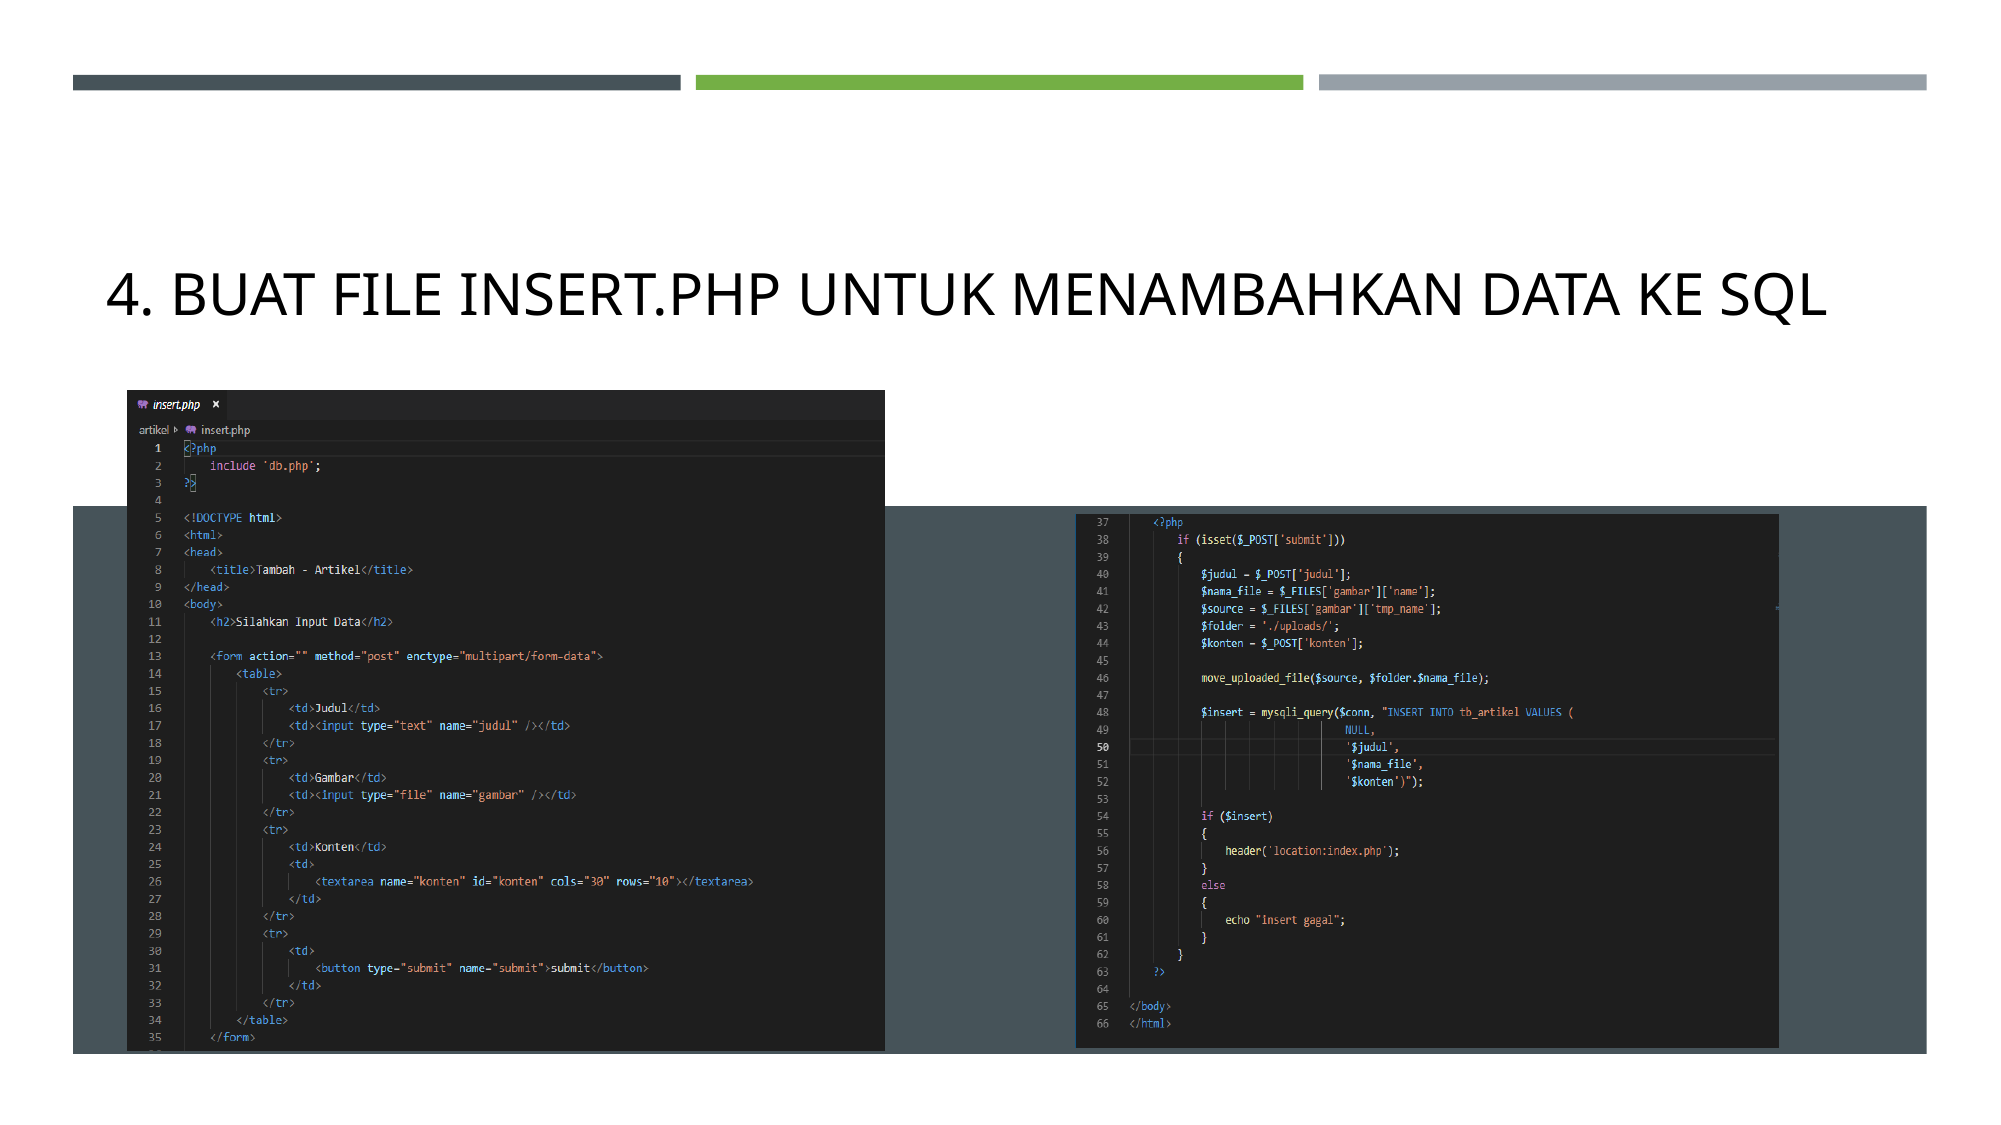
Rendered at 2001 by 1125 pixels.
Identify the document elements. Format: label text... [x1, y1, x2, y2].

picture [127, 390, 886, 1052]
picture [1074, 514, 1779, 1048]
title 4. BUAT FILE INSERT.PHP UNTUK MENAMBAHKAN DATA KE SQL [91, 92, 1895, 335]
